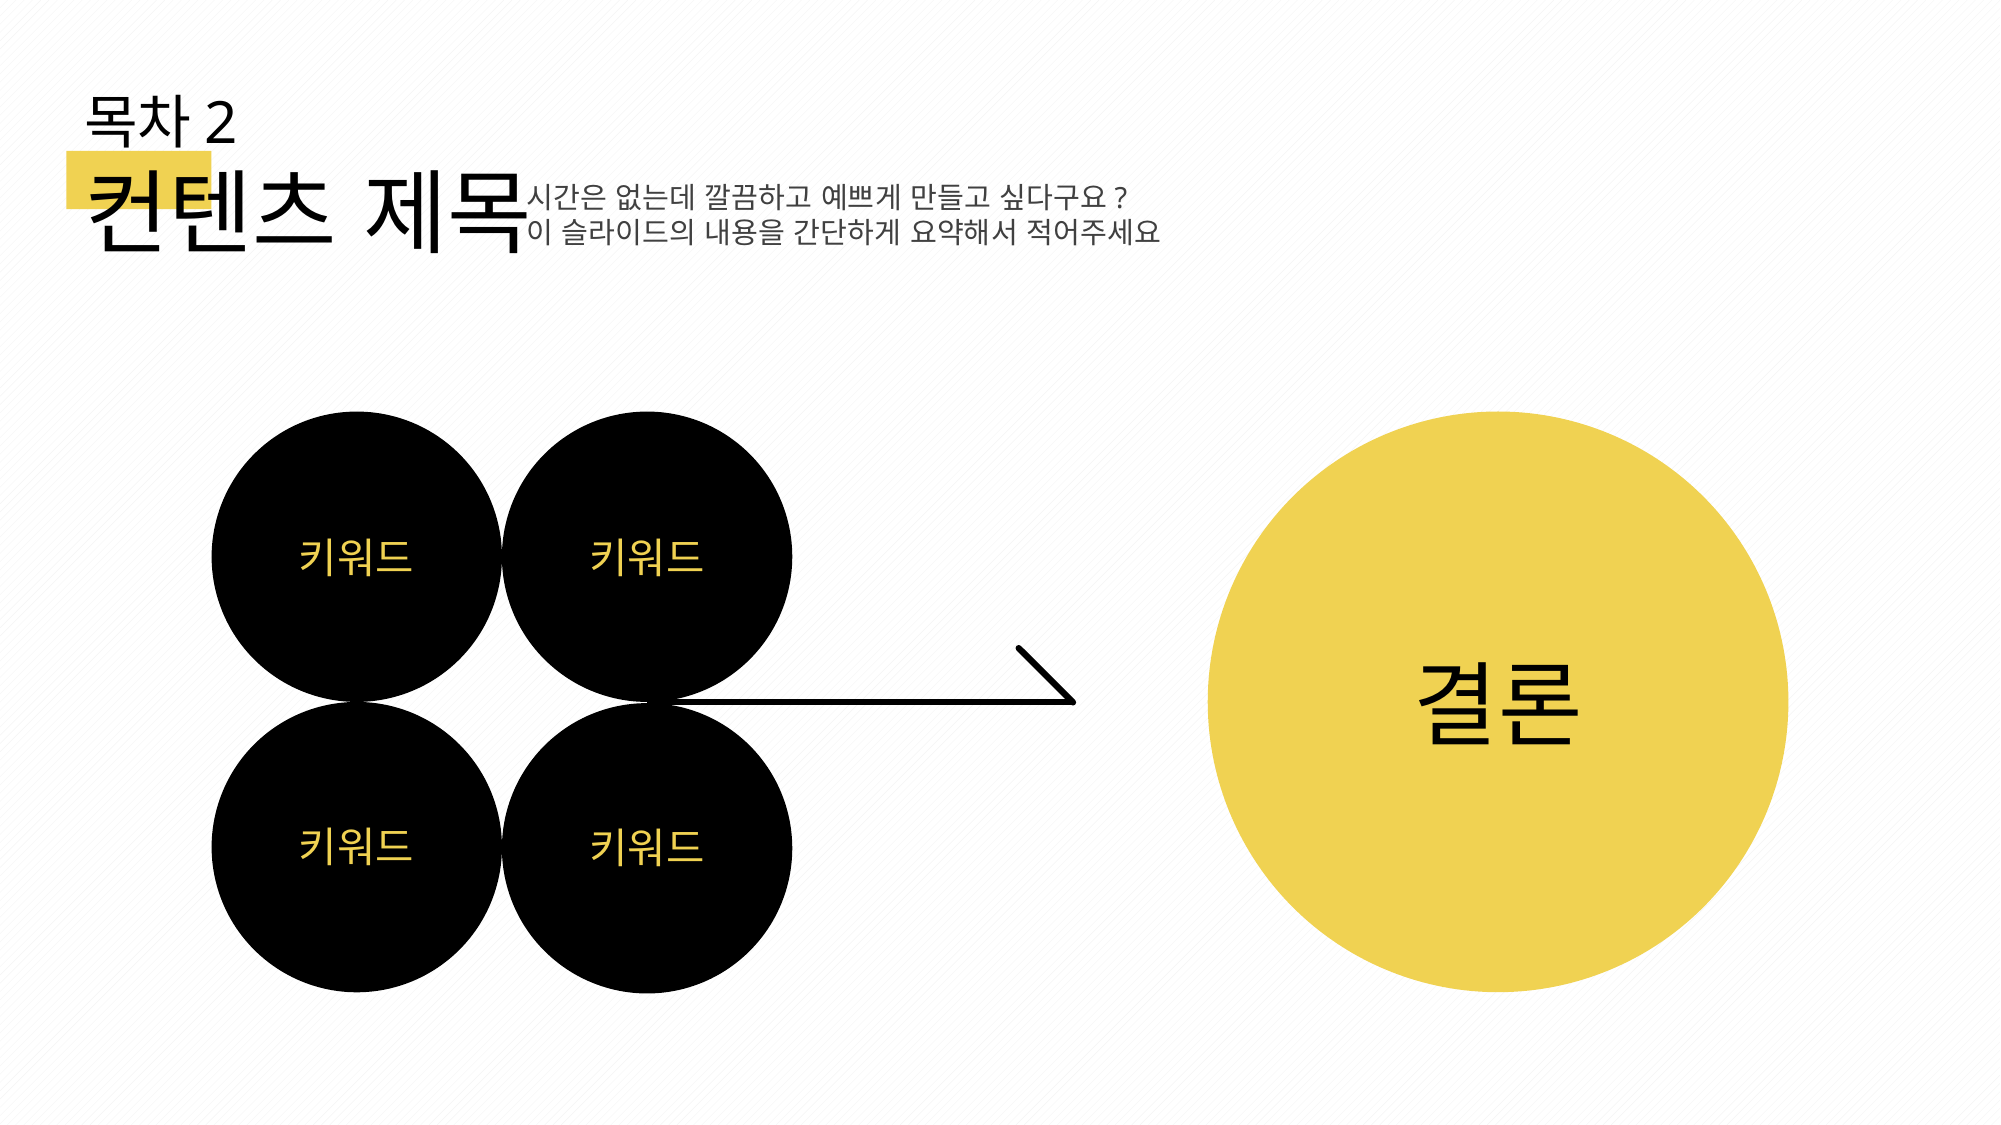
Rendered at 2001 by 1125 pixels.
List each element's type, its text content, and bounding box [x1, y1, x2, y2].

text_box 시간은 없는데 깔끔하고 예쁘게 만들고 싶다구요? 이 슬라이드의 내용을 간단하게 요약해서 적어주세요 [511, 172, 1177, 257]
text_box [211, 411, 1789, 994]
text_box 목차2 컨텐츠 제목 [69, 77, 638, 273]
text_box [65, 150, 69, 210]
